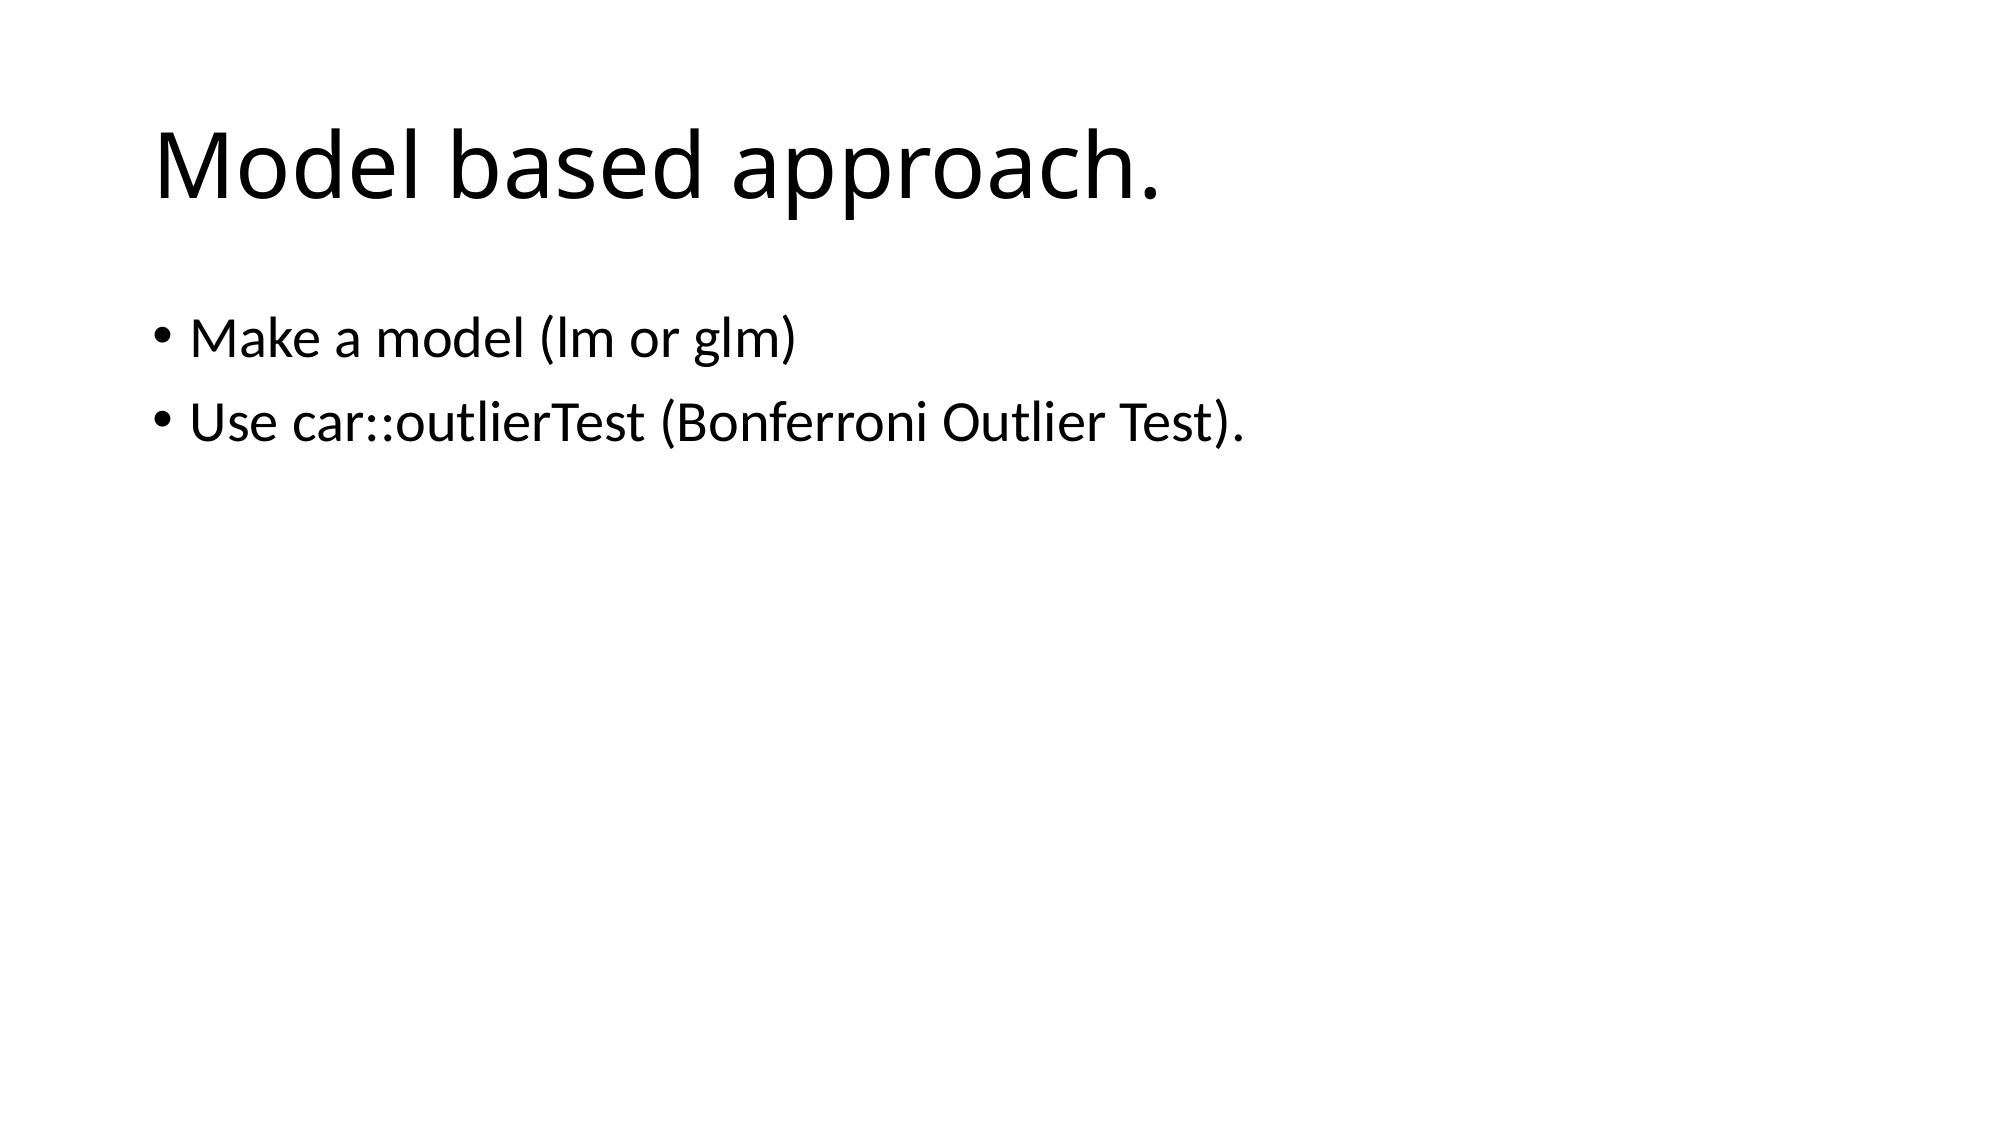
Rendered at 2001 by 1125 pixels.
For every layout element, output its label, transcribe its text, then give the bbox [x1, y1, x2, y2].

title Model based approach. [137, 59, 1863, 278]
list Make a model (lm or glm) Use car::outlierTest (Bonferroni Outlier Test). [137, 299, 1863, 1014]
